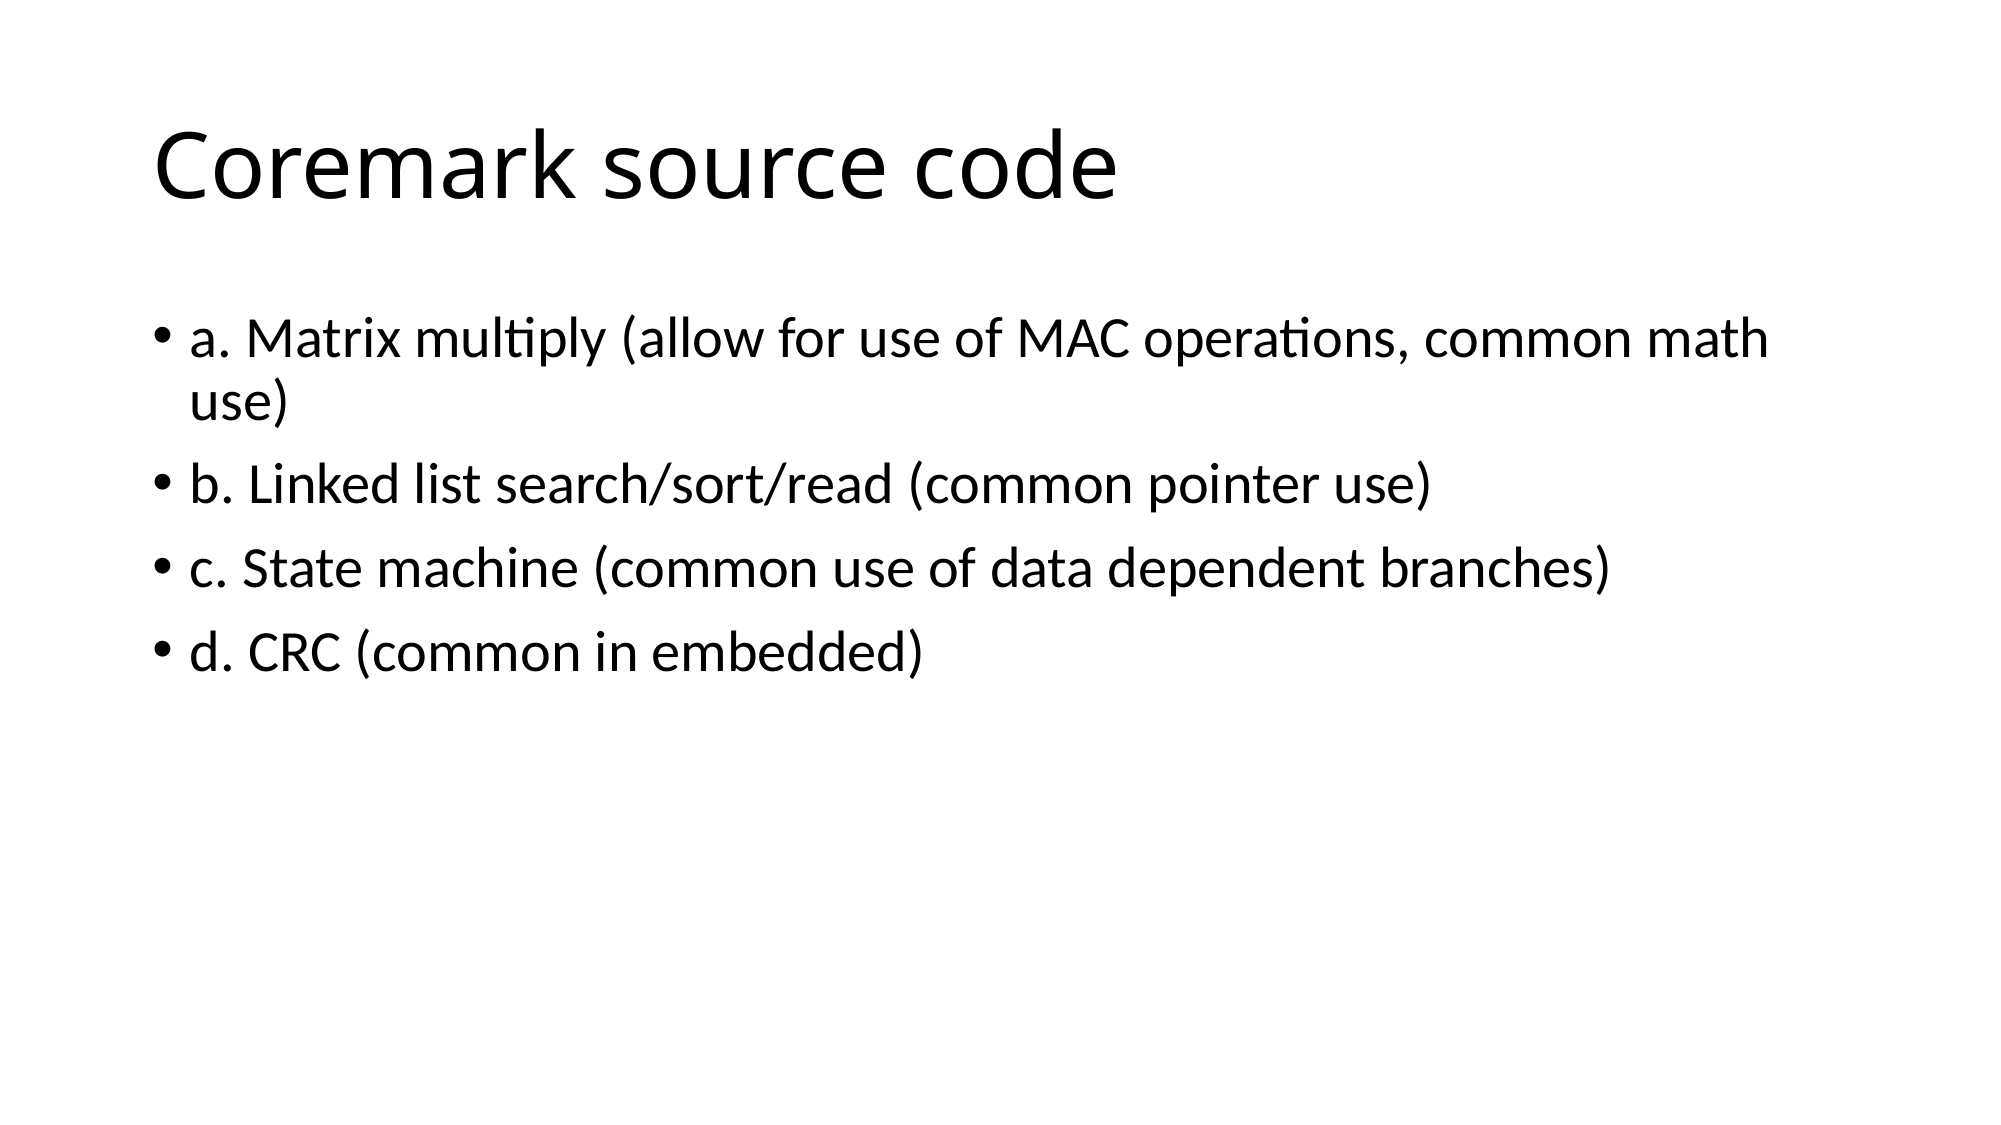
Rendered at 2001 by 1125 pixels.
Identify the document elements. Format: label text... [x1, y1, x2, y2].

title Coremark source code [137, 59, 1863, 278]
list a. Matrix multiply (allow for use of MAC operations, common math use) b. Linked list search/sort/read (common pointer use) c. State machine (common use of data dependent branches) d. CRC (common in embedded) [137, 299, 1863, 1014]
